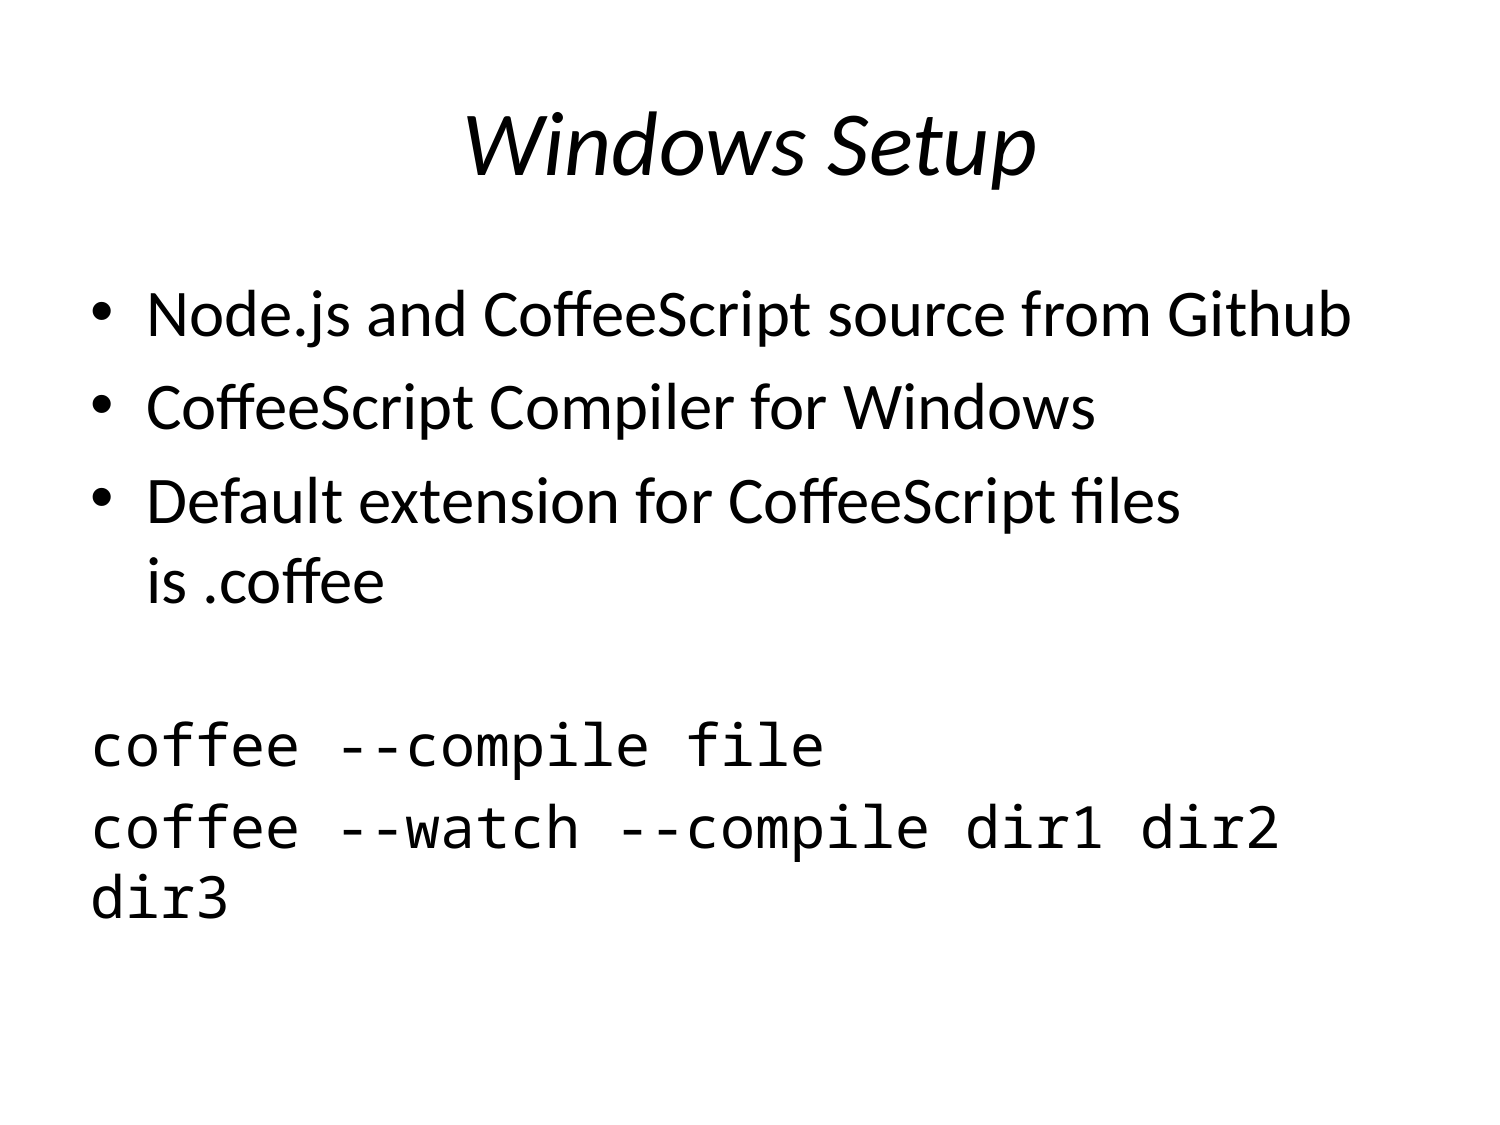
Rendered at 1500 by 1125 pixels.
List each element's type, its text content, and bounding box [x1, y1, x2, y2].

list Node.js and CoffeeScript source from Github CoffeeScript Compiler for Windows Default extension for CoffeeScript files is .coffee coffee --compile file coffee --watch --compile dir1 dir2 dir3 [75, 262, 1425, 1005]
title Windows Setup [75, 45, 1425, 233]
